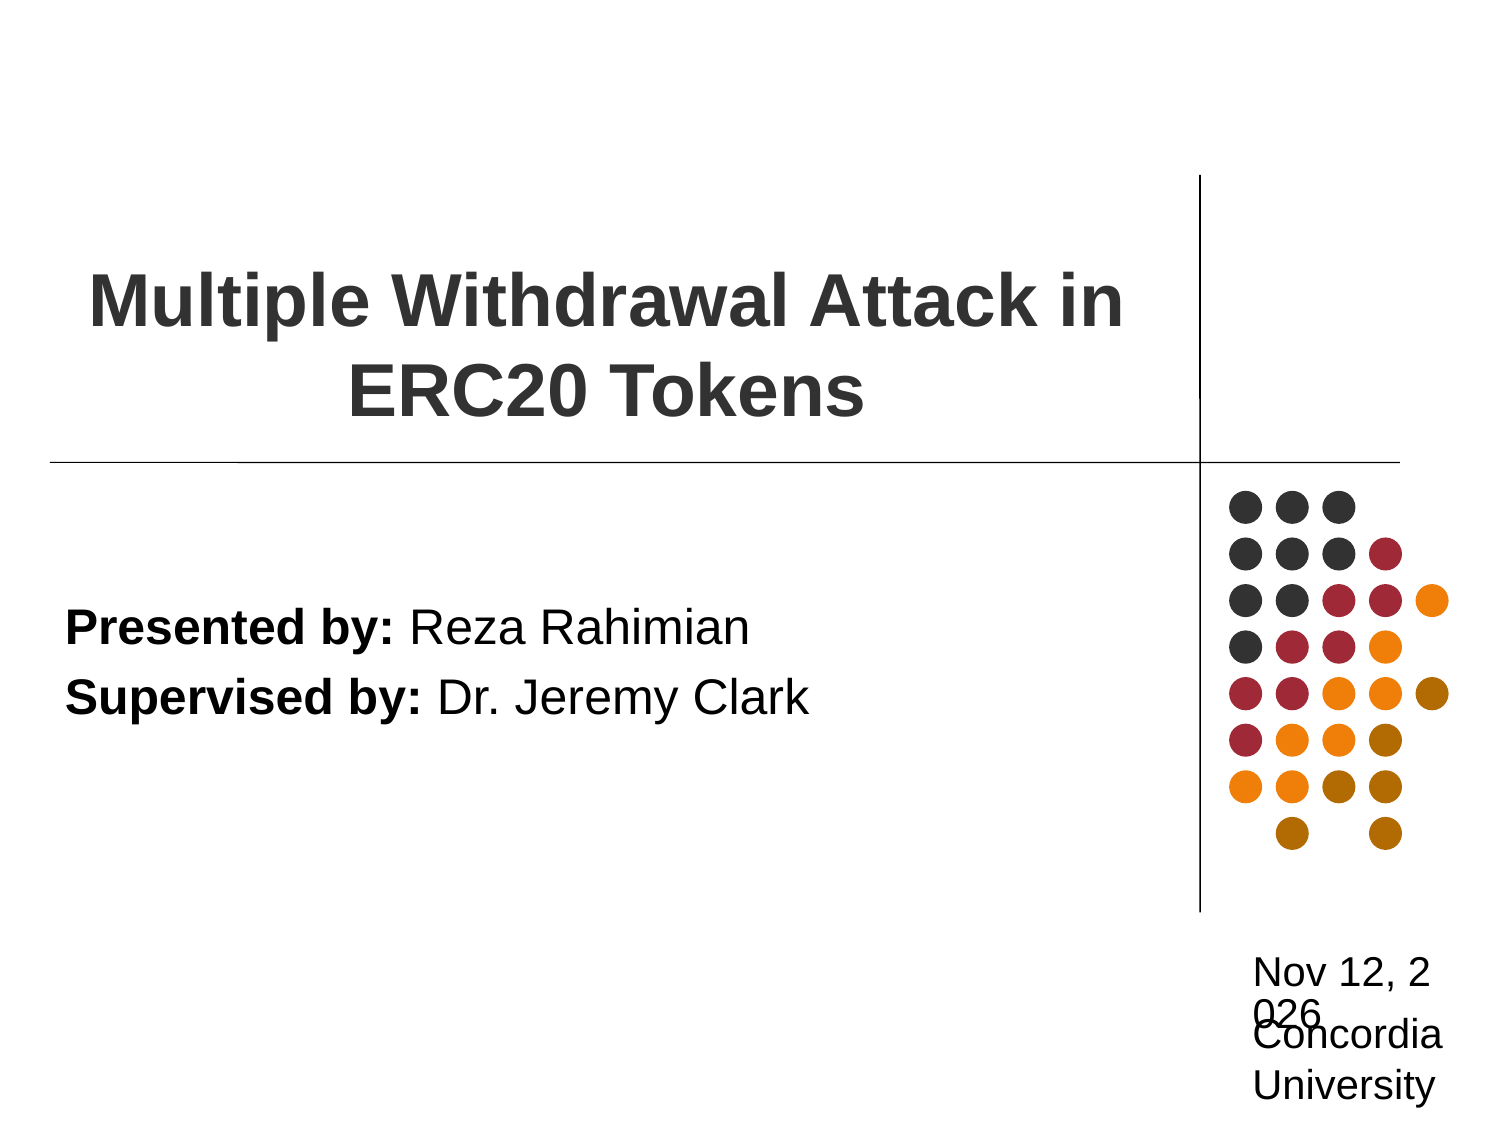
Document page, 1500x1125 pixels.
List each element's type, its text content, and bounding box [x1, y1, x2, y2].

title Multiple Withdrawal Attack in ERC20 Tokens [37, 187, 1177, 440]
footer Concordia University [1237, 999, 1500, 1063]
text_box Presented by: Reza Rahimian Supervised by: Dr. Jeremy Clark [49, 587, 938, 733]
slide_number 26-Feb-19 [1237, 937, 1465, 974]
